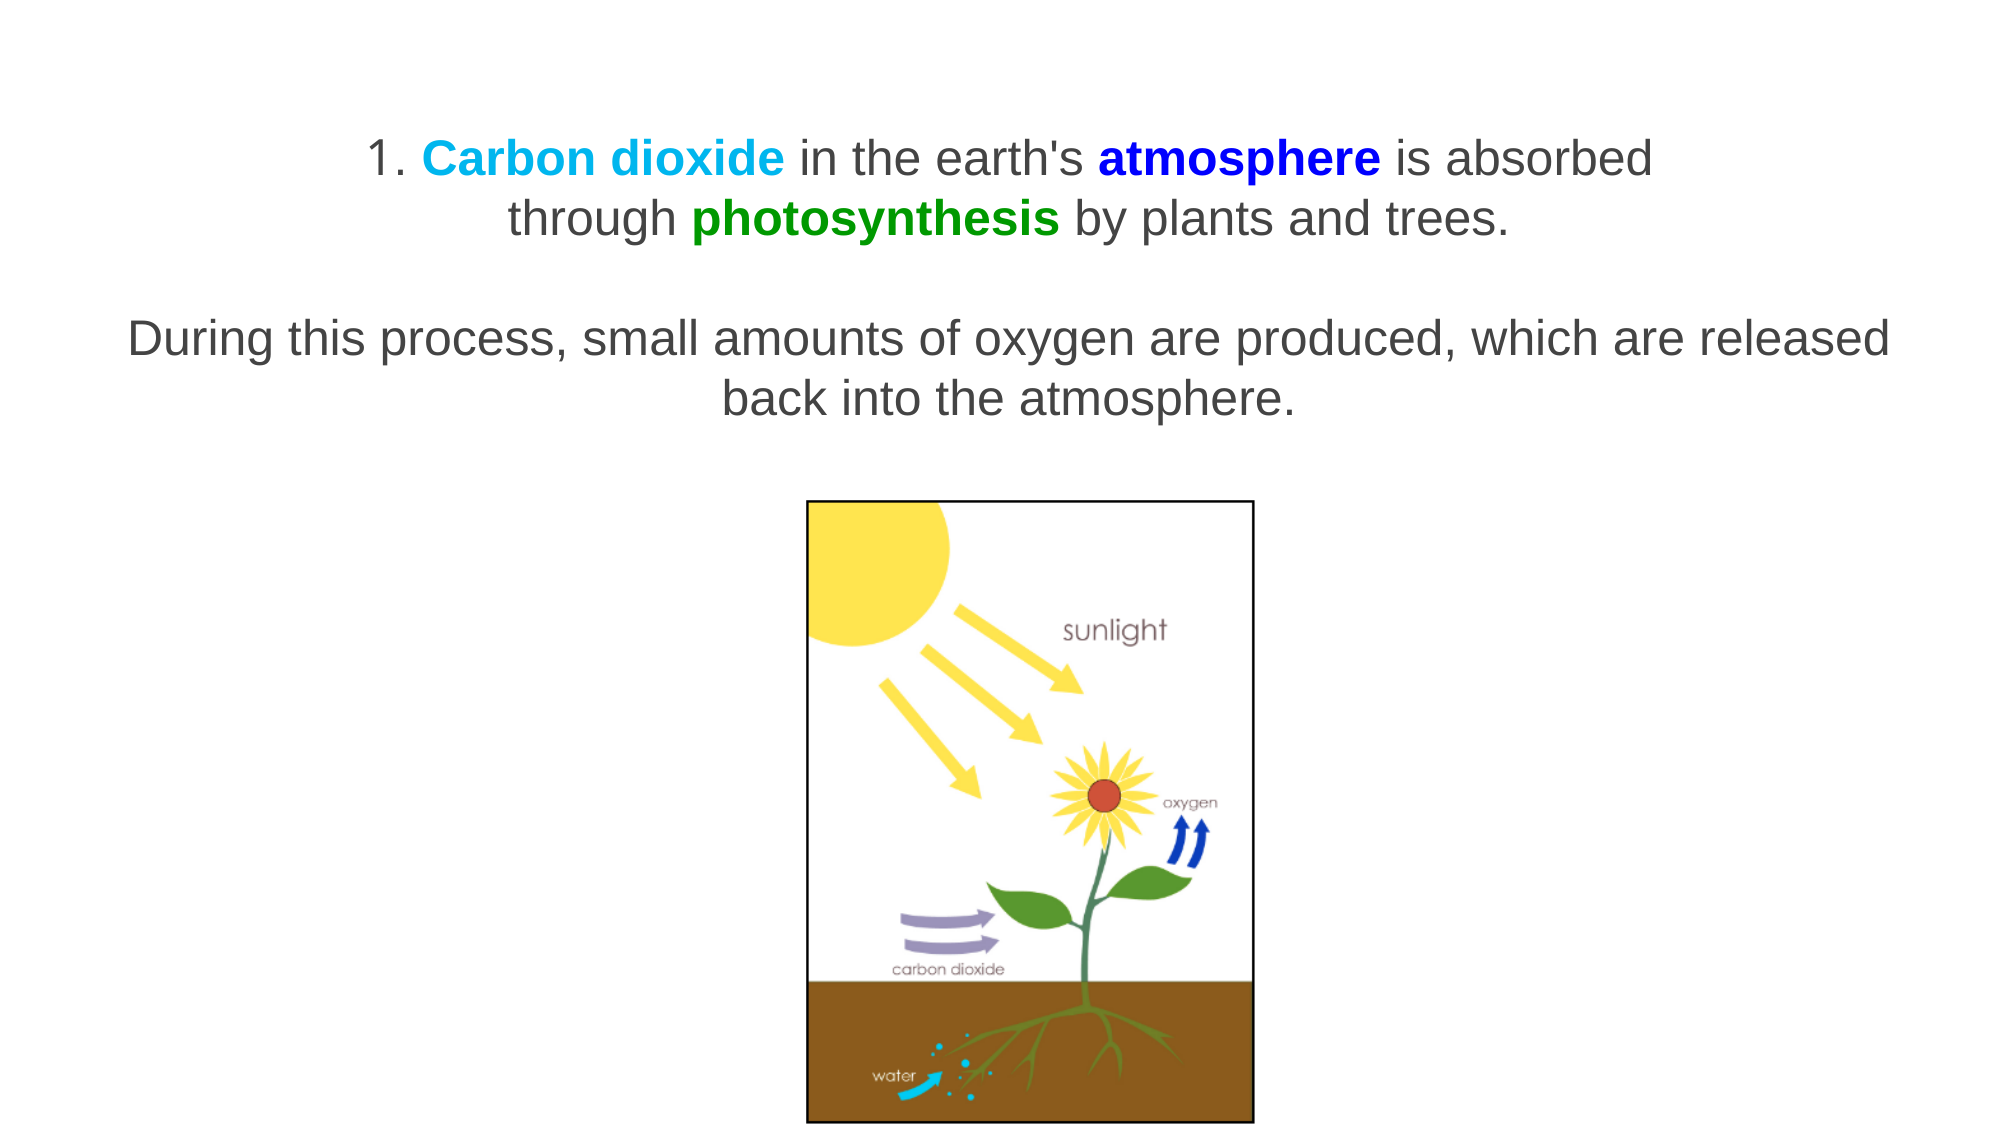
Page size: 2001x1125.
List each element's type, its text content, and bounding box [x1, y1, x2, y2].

text_box 1. Carbon dioxide in the earth's atmosphere is absorbed through photosynthesis by plants and trees. During this process, small amounts of oxygen are produced, which are released back into the atmosphere. [89, 58, 1930, 433]
picture [805, 499, 1256, 1125]
